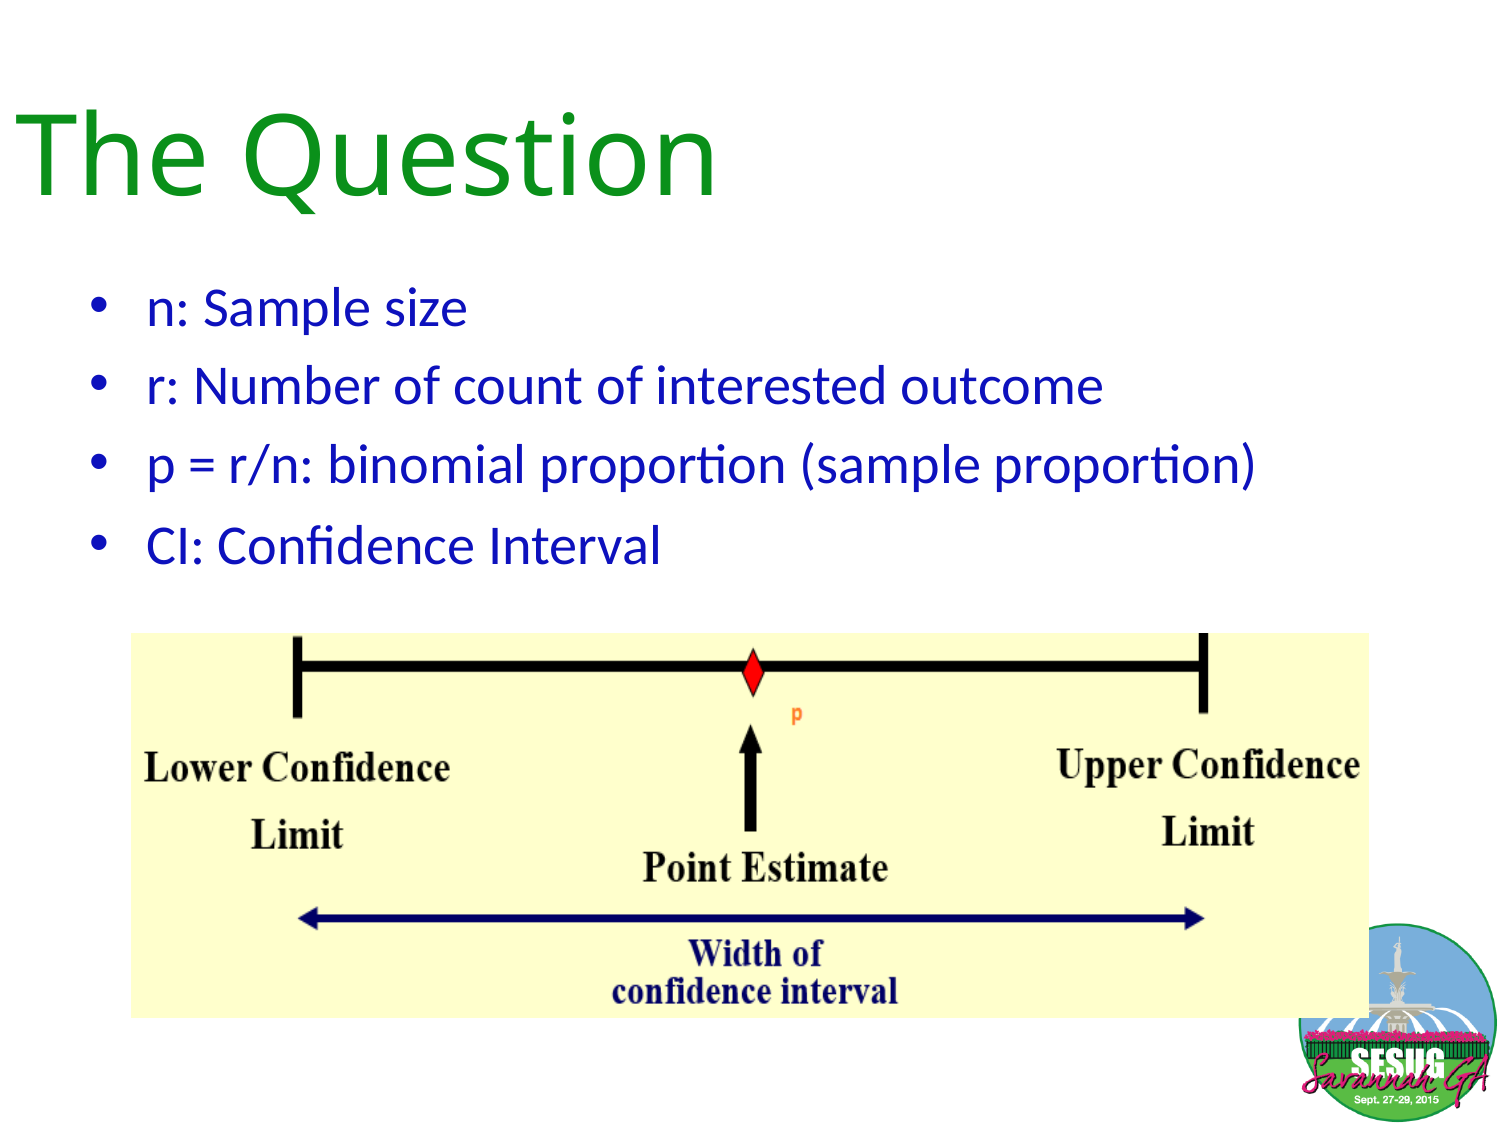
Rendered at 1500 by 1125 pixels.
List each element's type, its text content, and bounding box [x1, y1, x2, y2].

list n: Sample size r: Number of count of interested outcome p = r/n: binomial proportion (sample proportion) CI: Confidence Interval [75, 262, 1425, 1005]
title The Question [0, 75, 1413, 225]
picture [131, 633, 1500, 1125]
